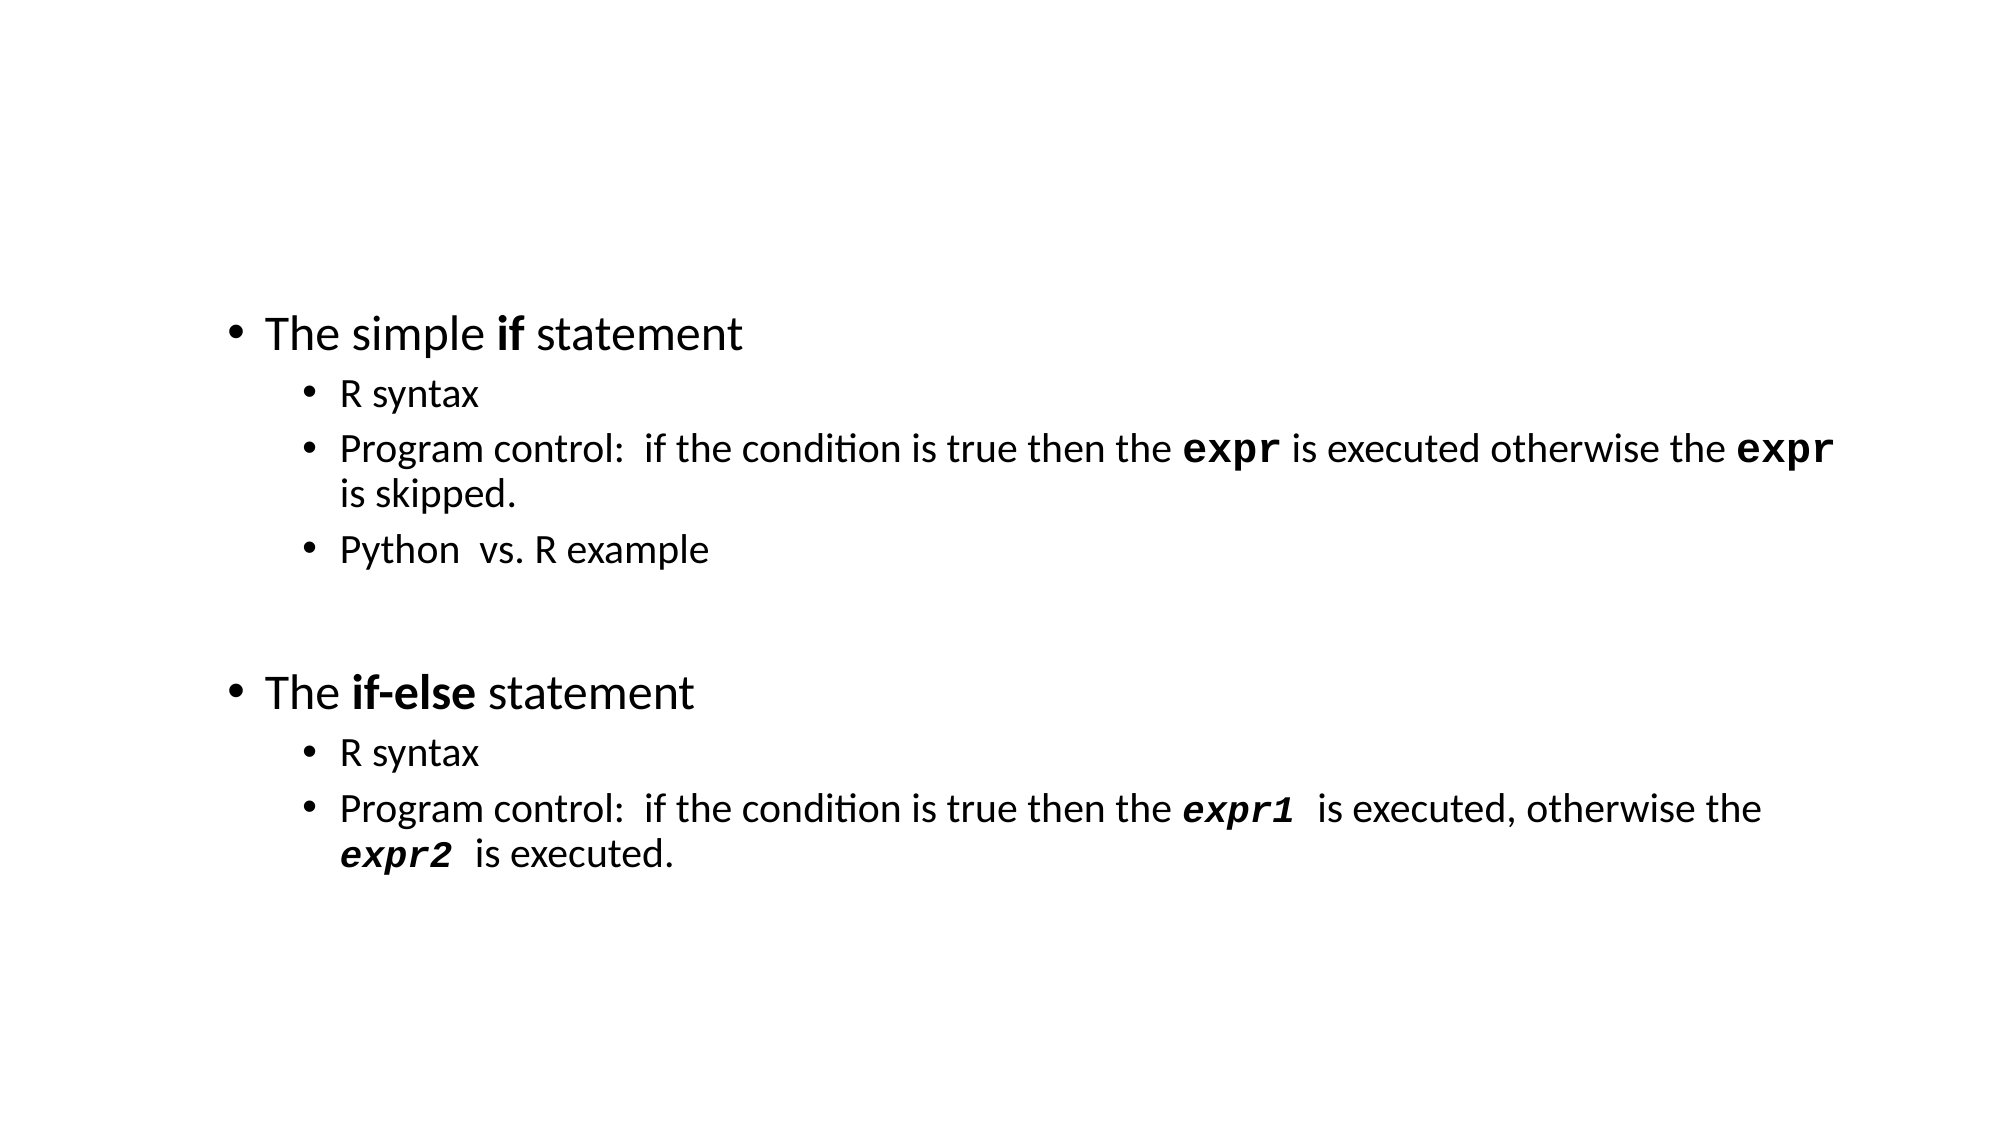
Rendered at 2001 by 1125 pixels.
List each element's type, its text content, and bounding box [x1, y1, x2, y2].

list The simple if statement R syntax Program control: if the condition is true then the expr is executed otherwise the expr is skipped. Python vs. R example The if-else statement R syntax Program control: if the condition is true then the expr1 is executed, otherwise the expr2 is executed. [137, 299, 1863, 1014]
